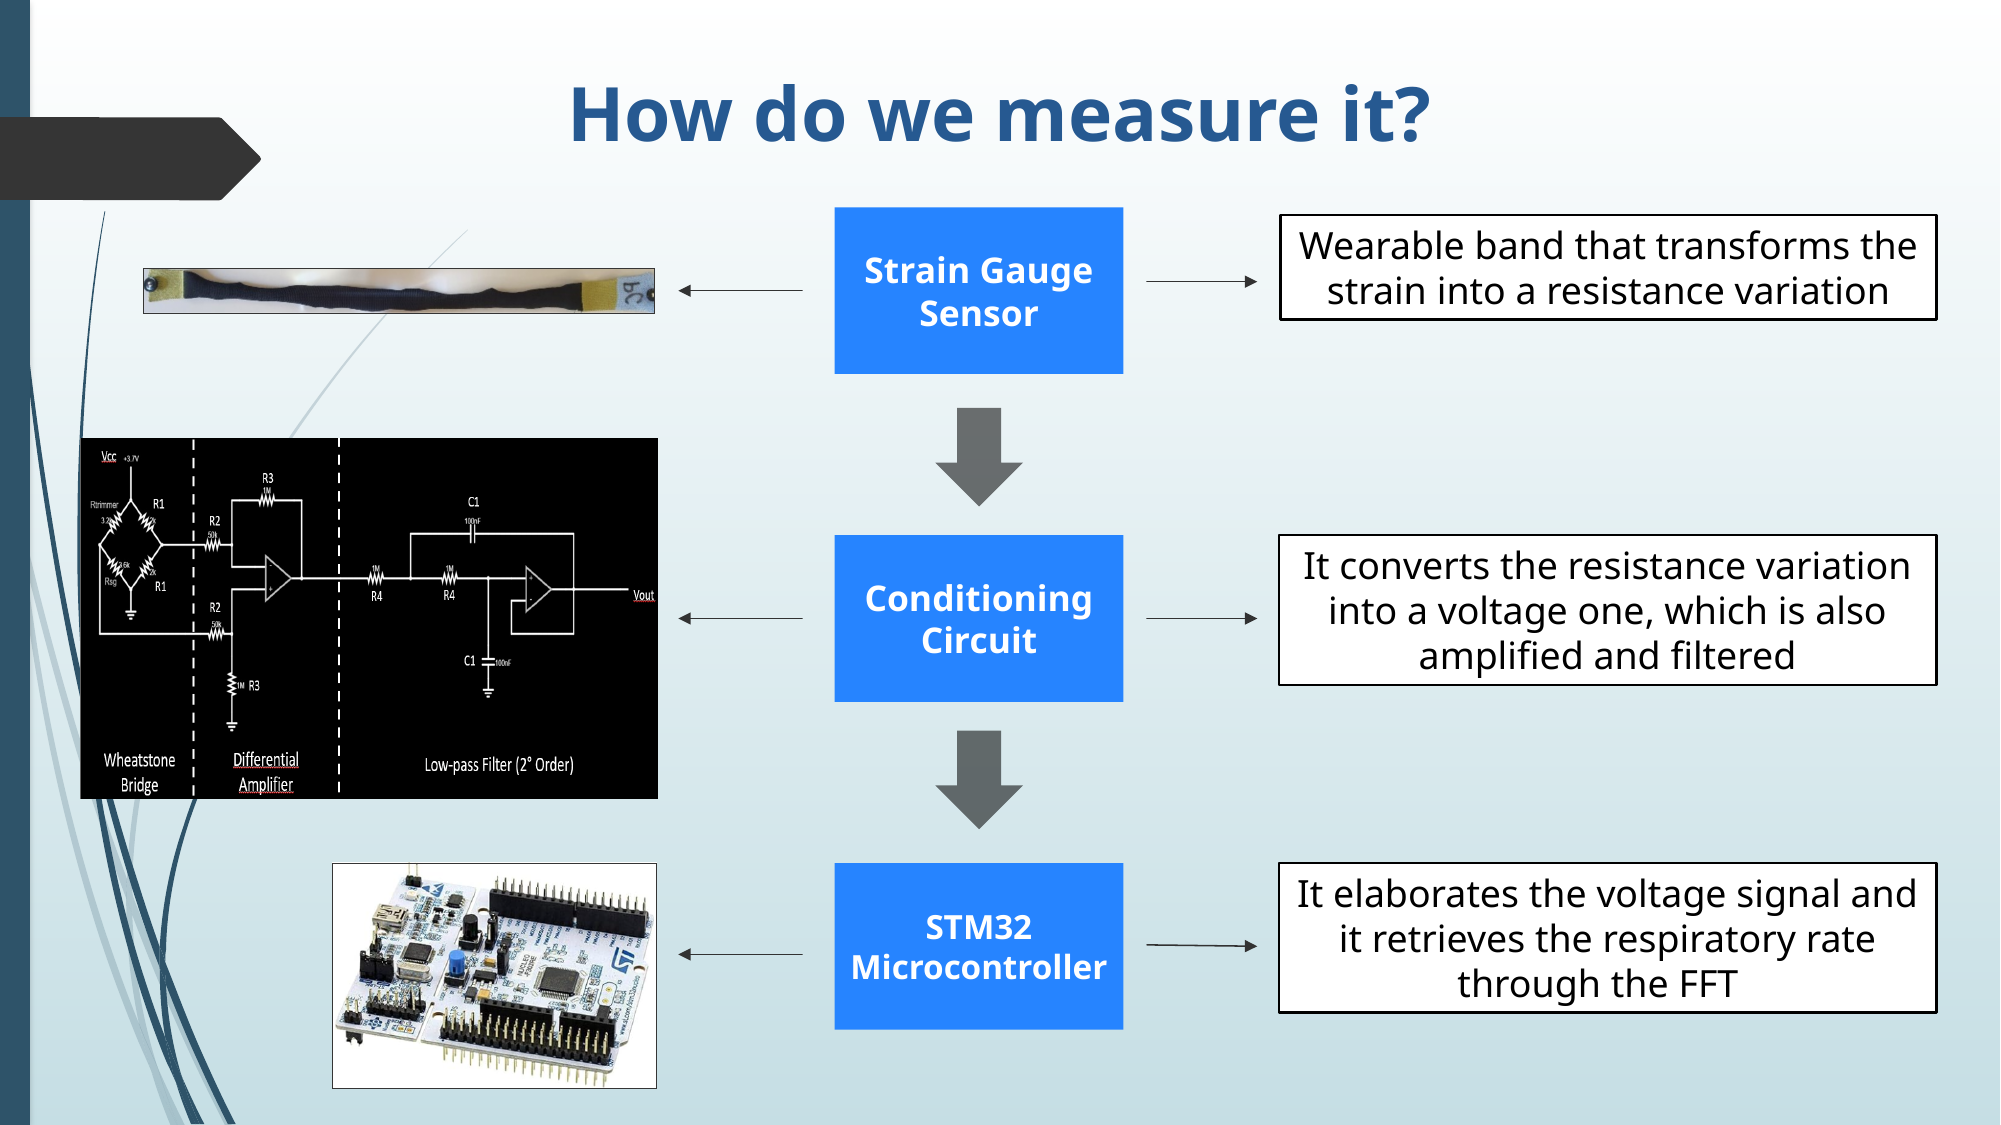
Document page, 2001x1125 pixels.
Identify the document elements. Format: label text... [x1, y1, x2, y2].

text_box Conditioning Circuit [833, 534, 1125, 703]
picture [332, 862, 657, 1089]
text_box Strain Gauge Sensor [833, 206, 1125, 375]
text_box It elaborates the voltage signal and it retrieves the respiratory rate through the FFT [1278, 862, 1938, 1014]
text_box How do we measure it? [550, 58, 1450, 174]
text_box [934, 406, 1025, 508]
text_box It converts the resistance variation into a voltage one, which is also amplified and filtered [1278, 534, 1938, 686]
text_box Wearable band that transforms the strain into a resistance variation [1279, 214, 1938, 321]
text_box STM32 Microcontroller [833, 862, 1125, 1031]
text_box [934, 729, 1025, 831]
picture [80, 34, 658, 800]
